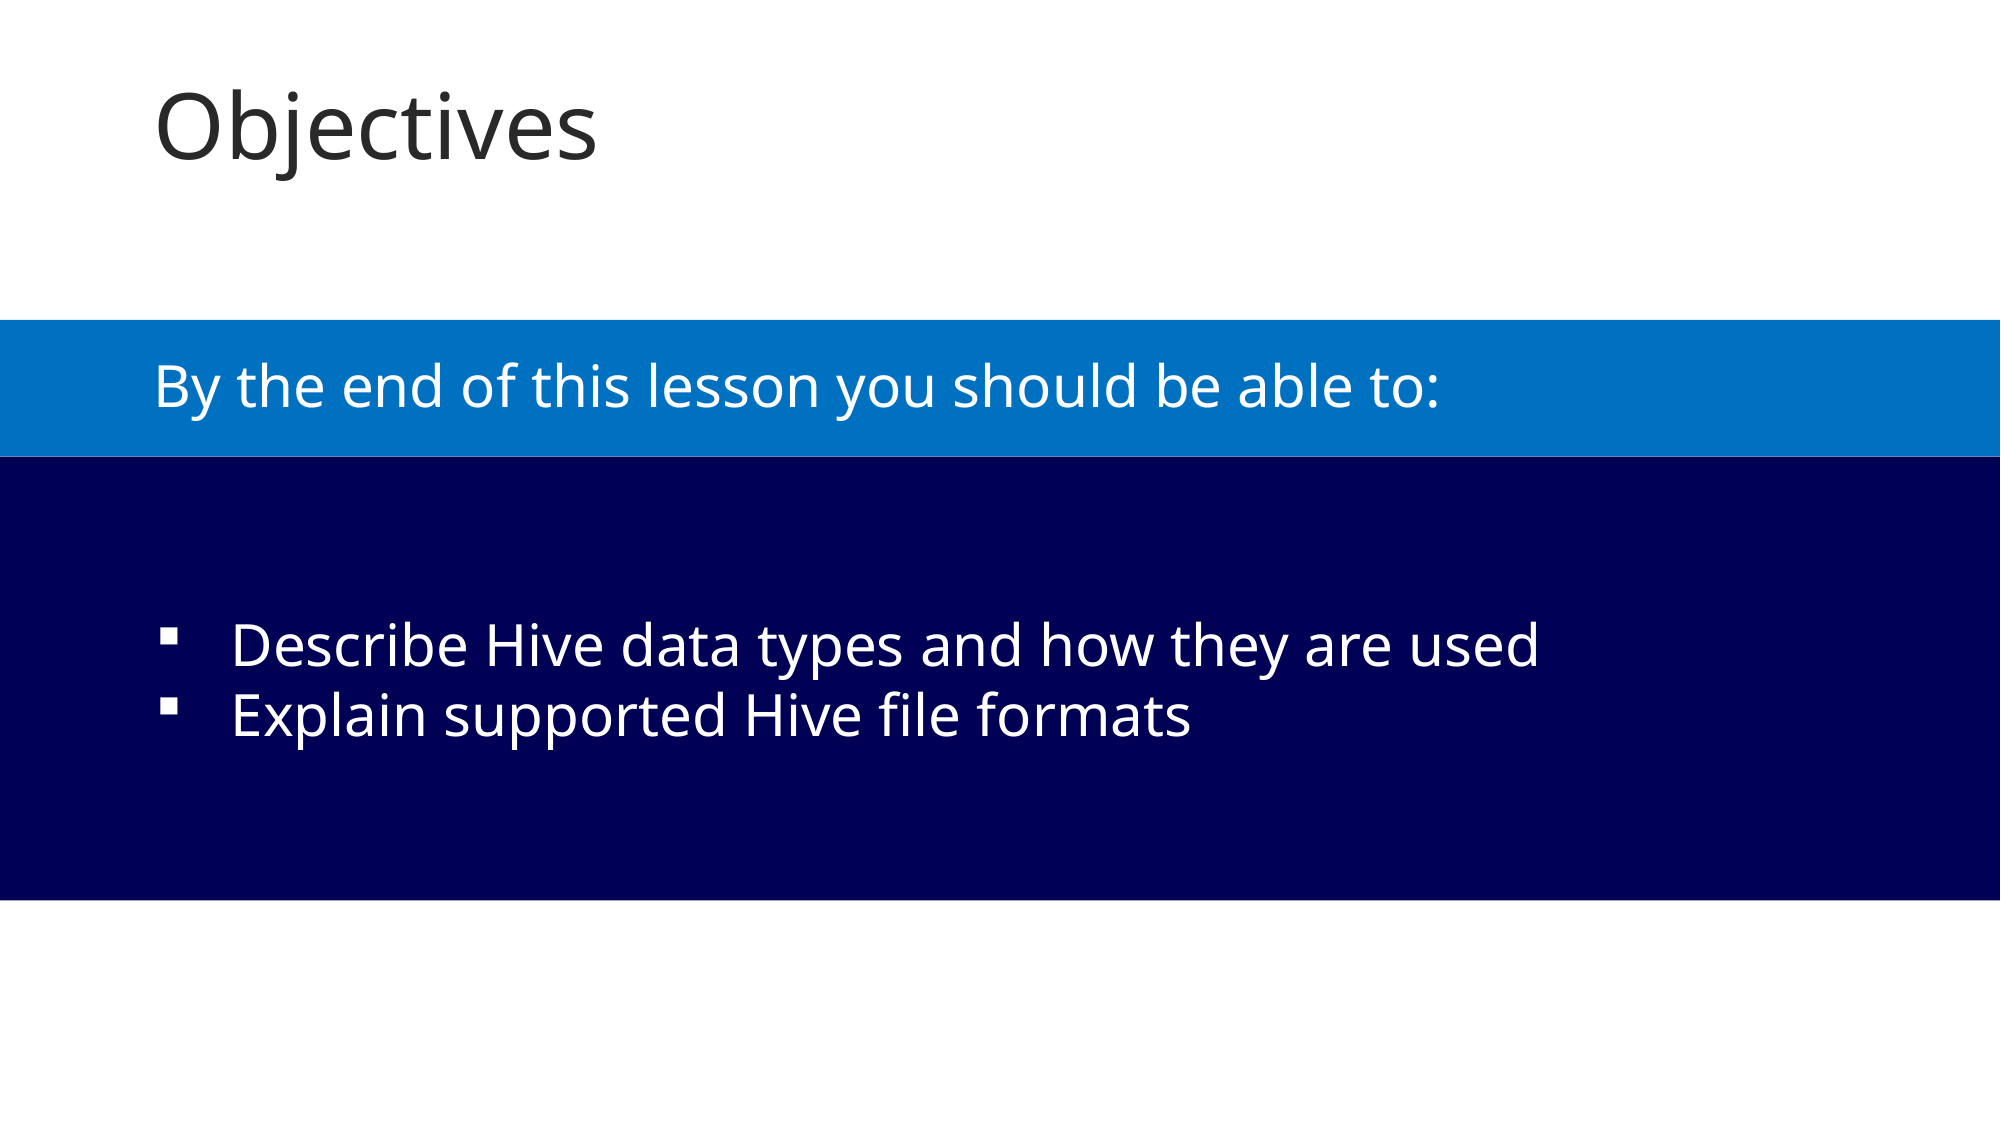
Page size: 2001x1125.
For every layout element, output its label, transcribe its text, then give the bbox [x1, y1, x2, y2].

text_box Objectives [138, 60, 951, 186]
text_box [0, 319, 2000, 901]
